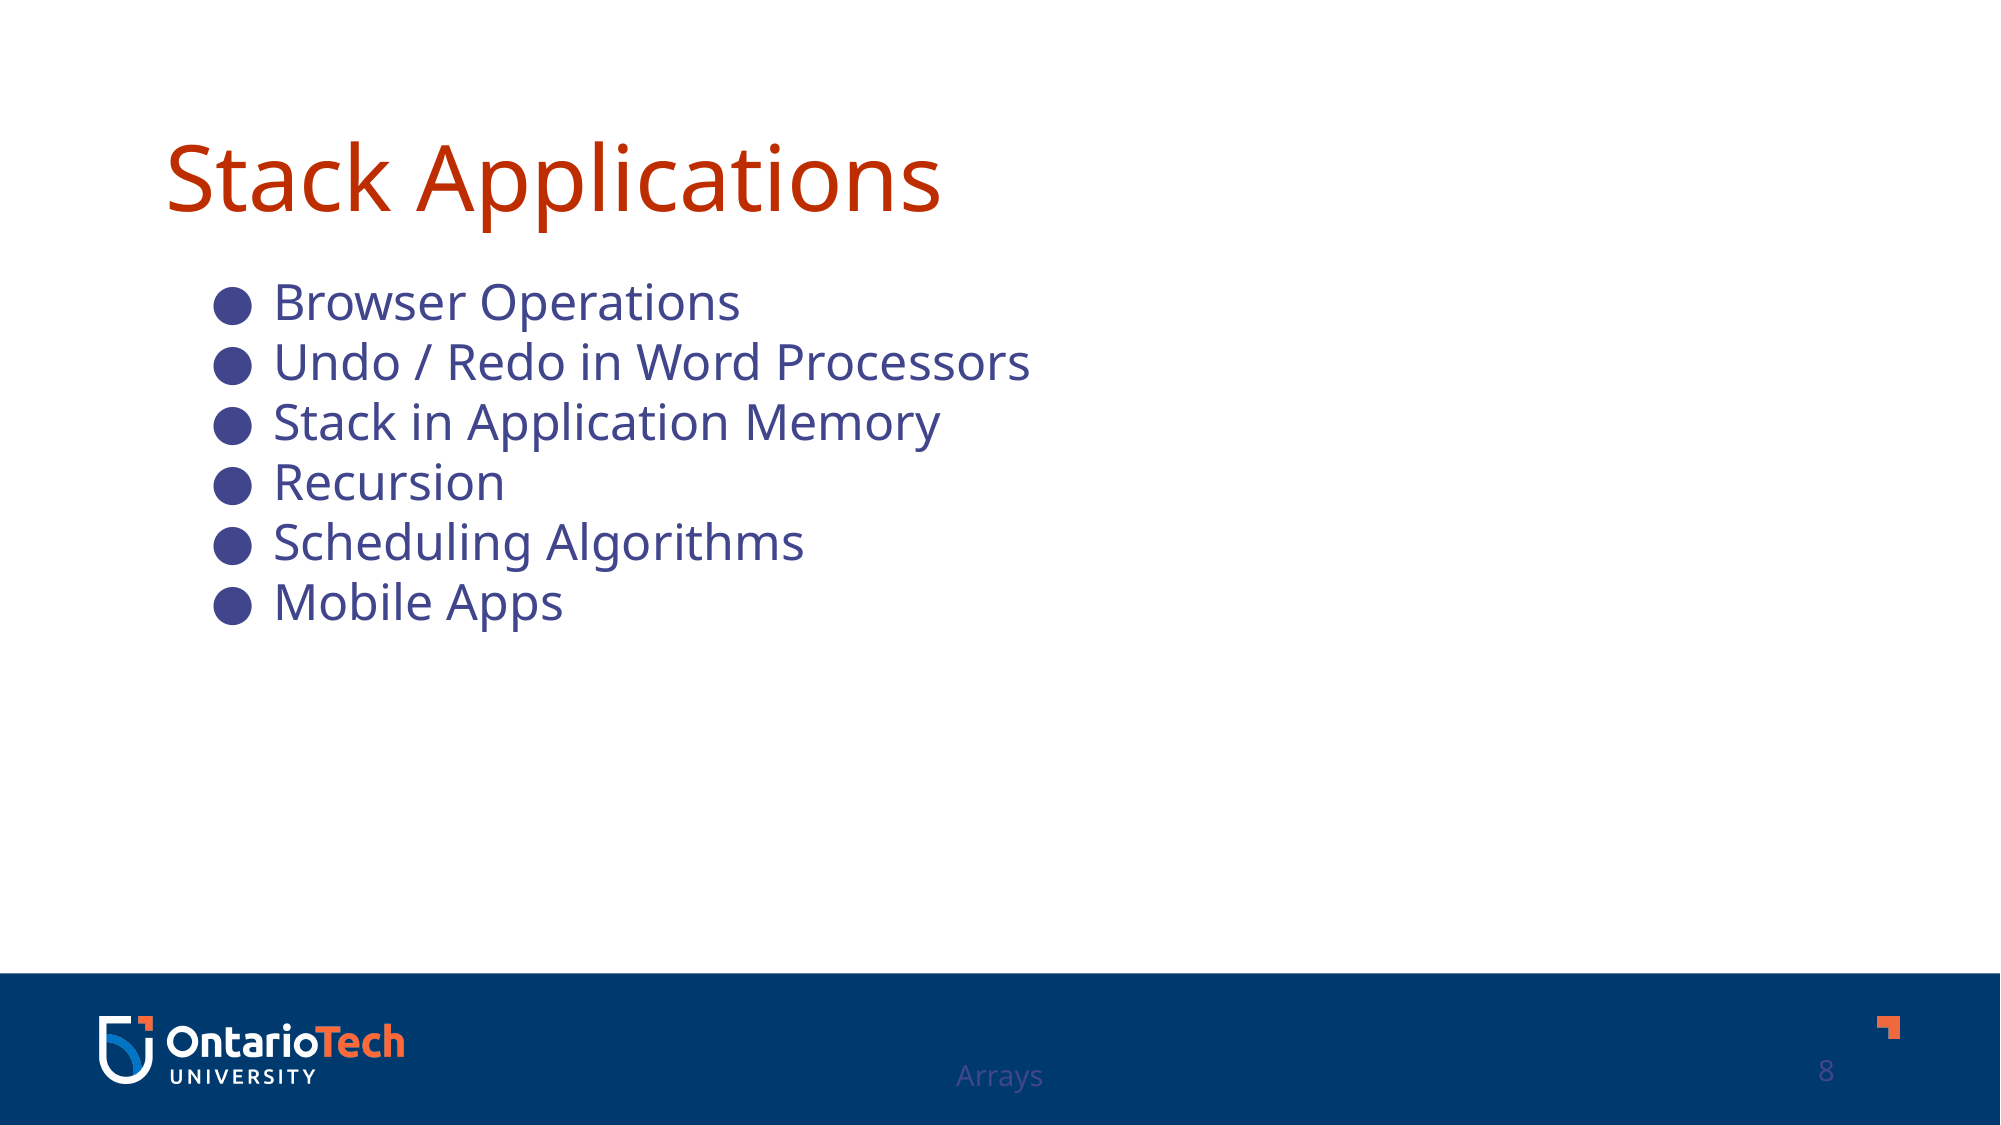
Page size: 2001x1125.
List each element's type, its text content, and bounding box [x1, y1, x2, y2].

text_box Stack Applications [150, 49, 1884, 238]
text_box Arrays [683, 1025, 1317, 1100]
picture [99, 1016, 404, 1084]
text_box Browser Operations Undo / Redo in Word Processors Stack in Application Memory Recursion Scheduling Algorithms Mobile Apps [183, 262, 1834, 850]
picture [1877, 1016, 1900, 1039]
text_box 8 [1433, 1025, 1850, 1100]
